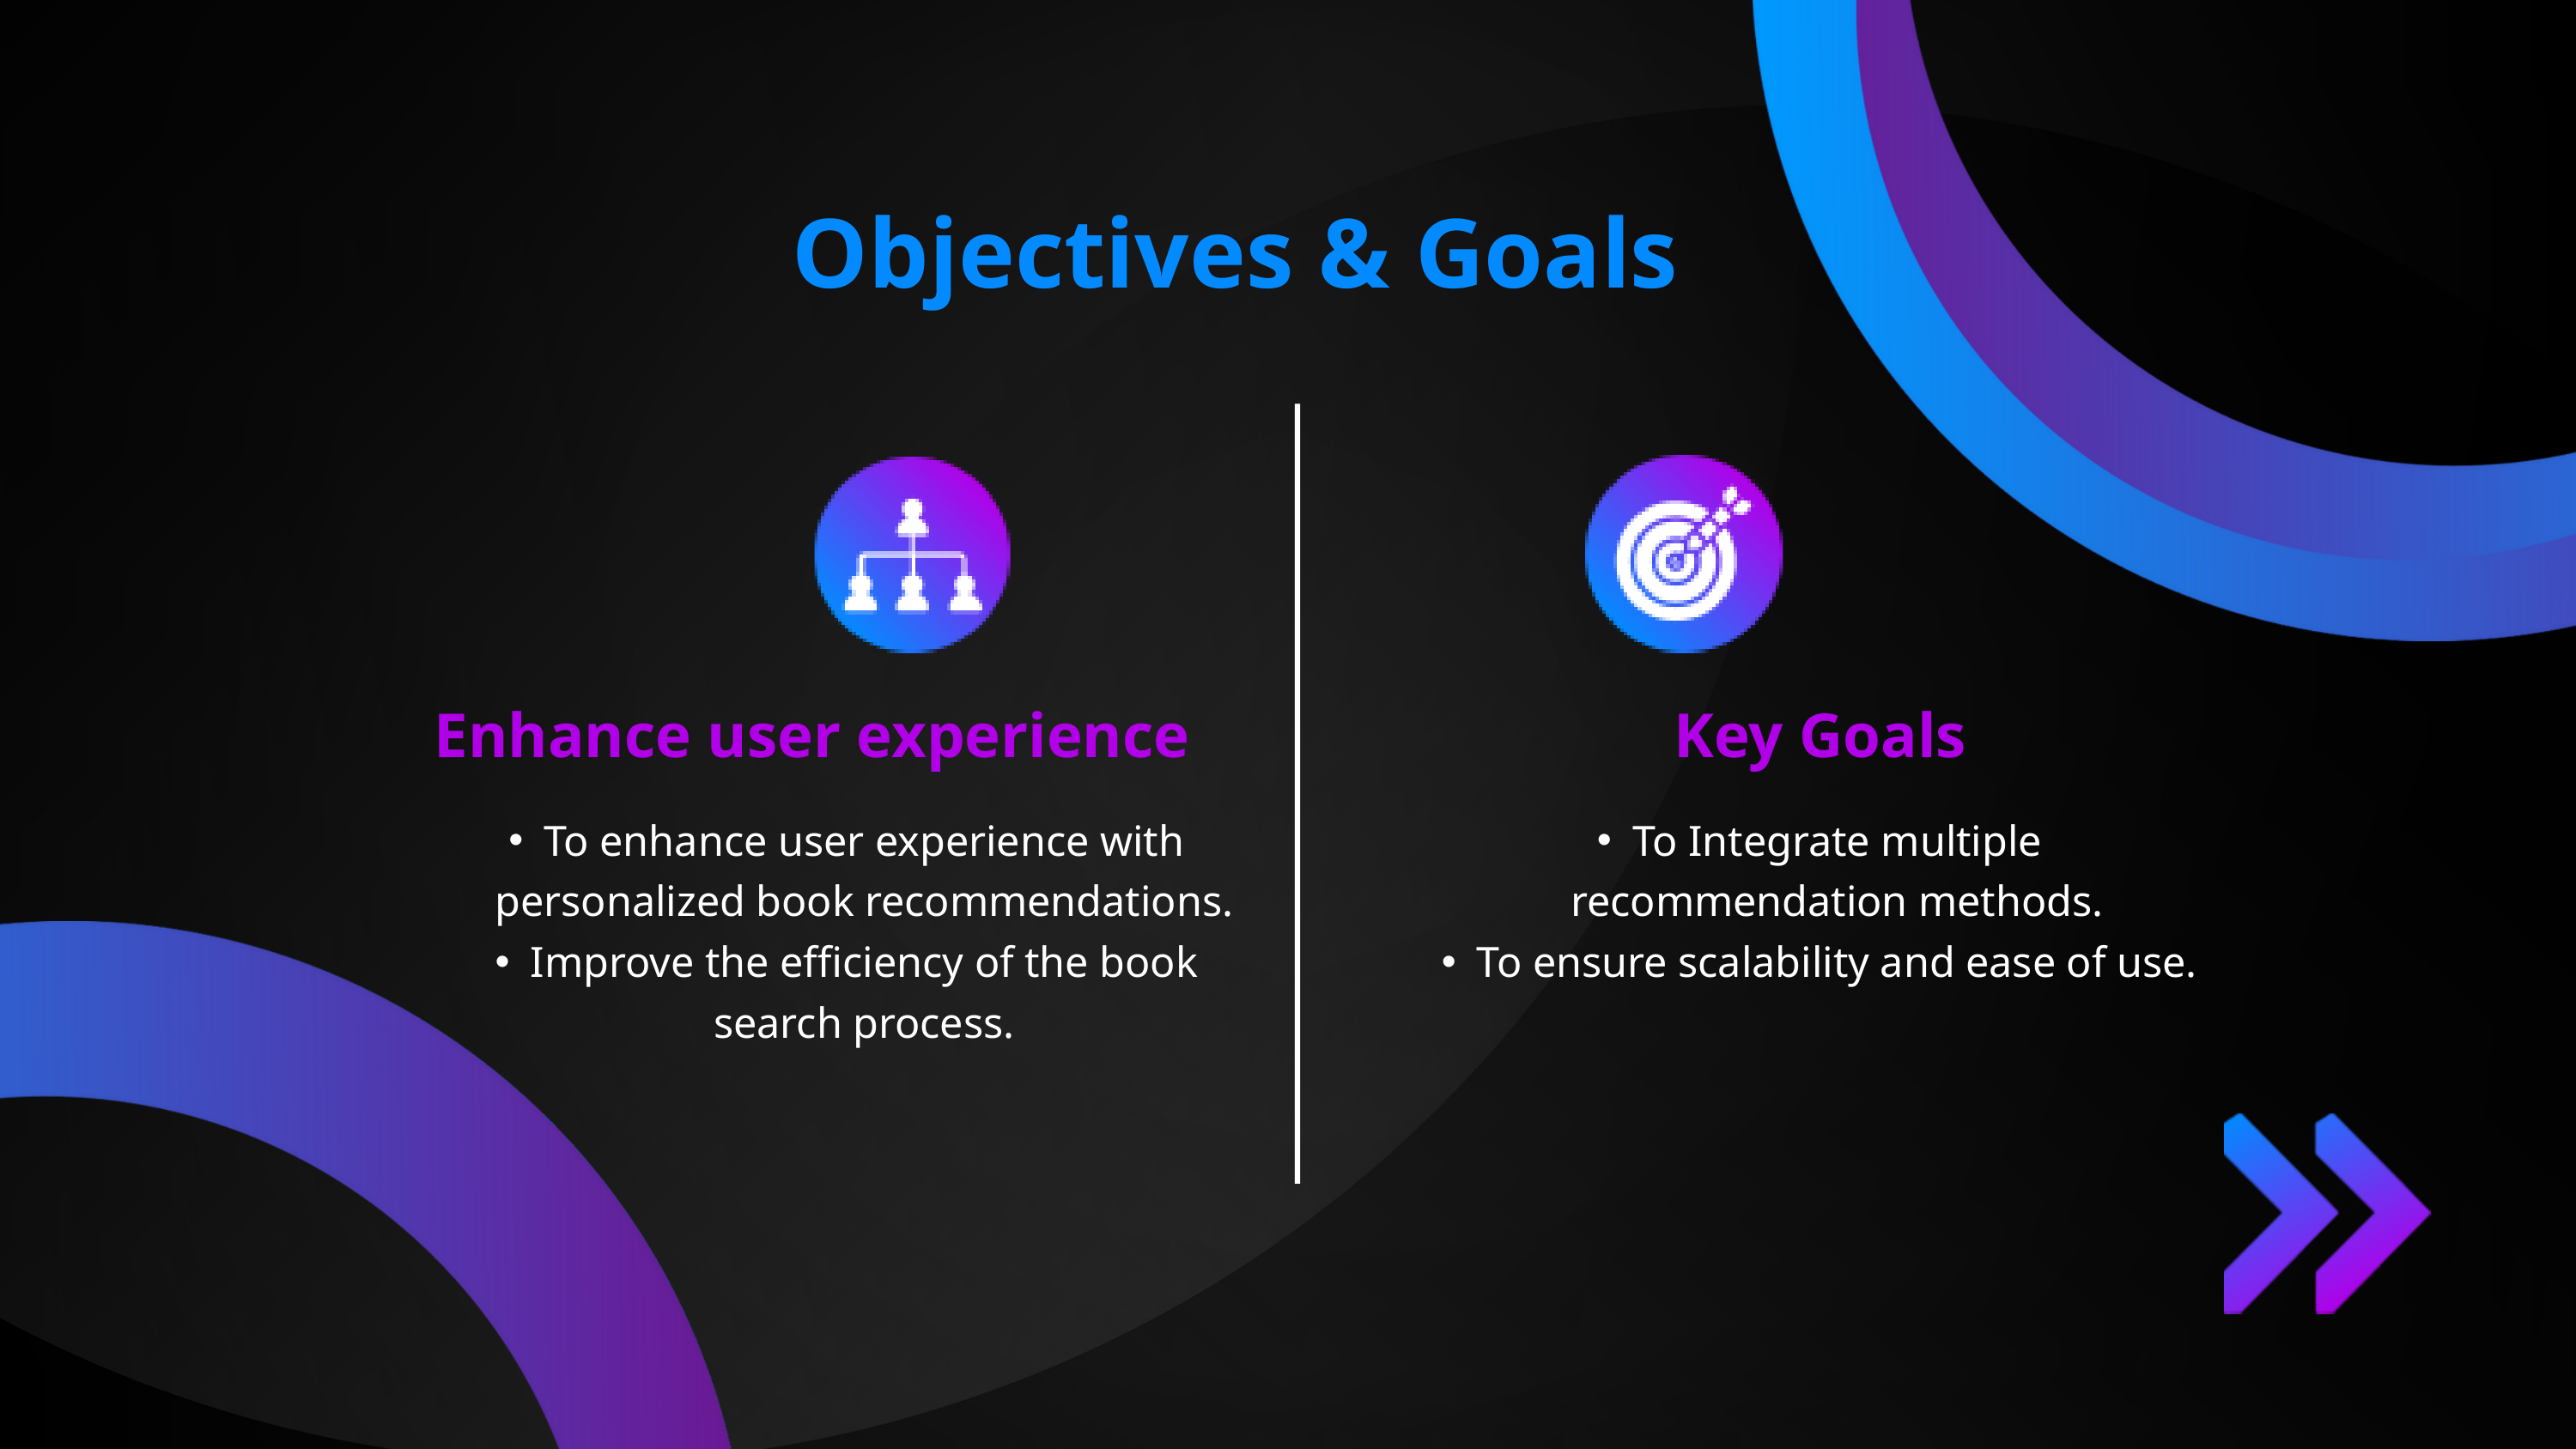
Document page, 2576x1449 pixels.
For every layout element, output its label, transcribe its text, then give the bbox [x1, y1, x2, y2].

text_box Key Goals [1315, 685, 2324, 770]
text_box [0, 921, 749, 1449]
text_box To enhance user experience with personalized book recommendations. Improve the efficiency of the book search process. [422, 803, 1236, 1108]
text_box Objectives & Goals [659, 174, 1813, 307]
text_box [0, 0, 2576, 1449]
text_box [2224, 1113, 2432, 1314]
text_box [814, 457, 1011, 653]
text_box To Integrate multiple recommendation methods. To ensure scalability and ease of use. [1394, 803, 2209, 1047]
text_box Enhance user experience [307, 685, 1315, 770]
text_box [1585, 455, 1783, 653]
text_box [1752, 0, 2576, 641]
